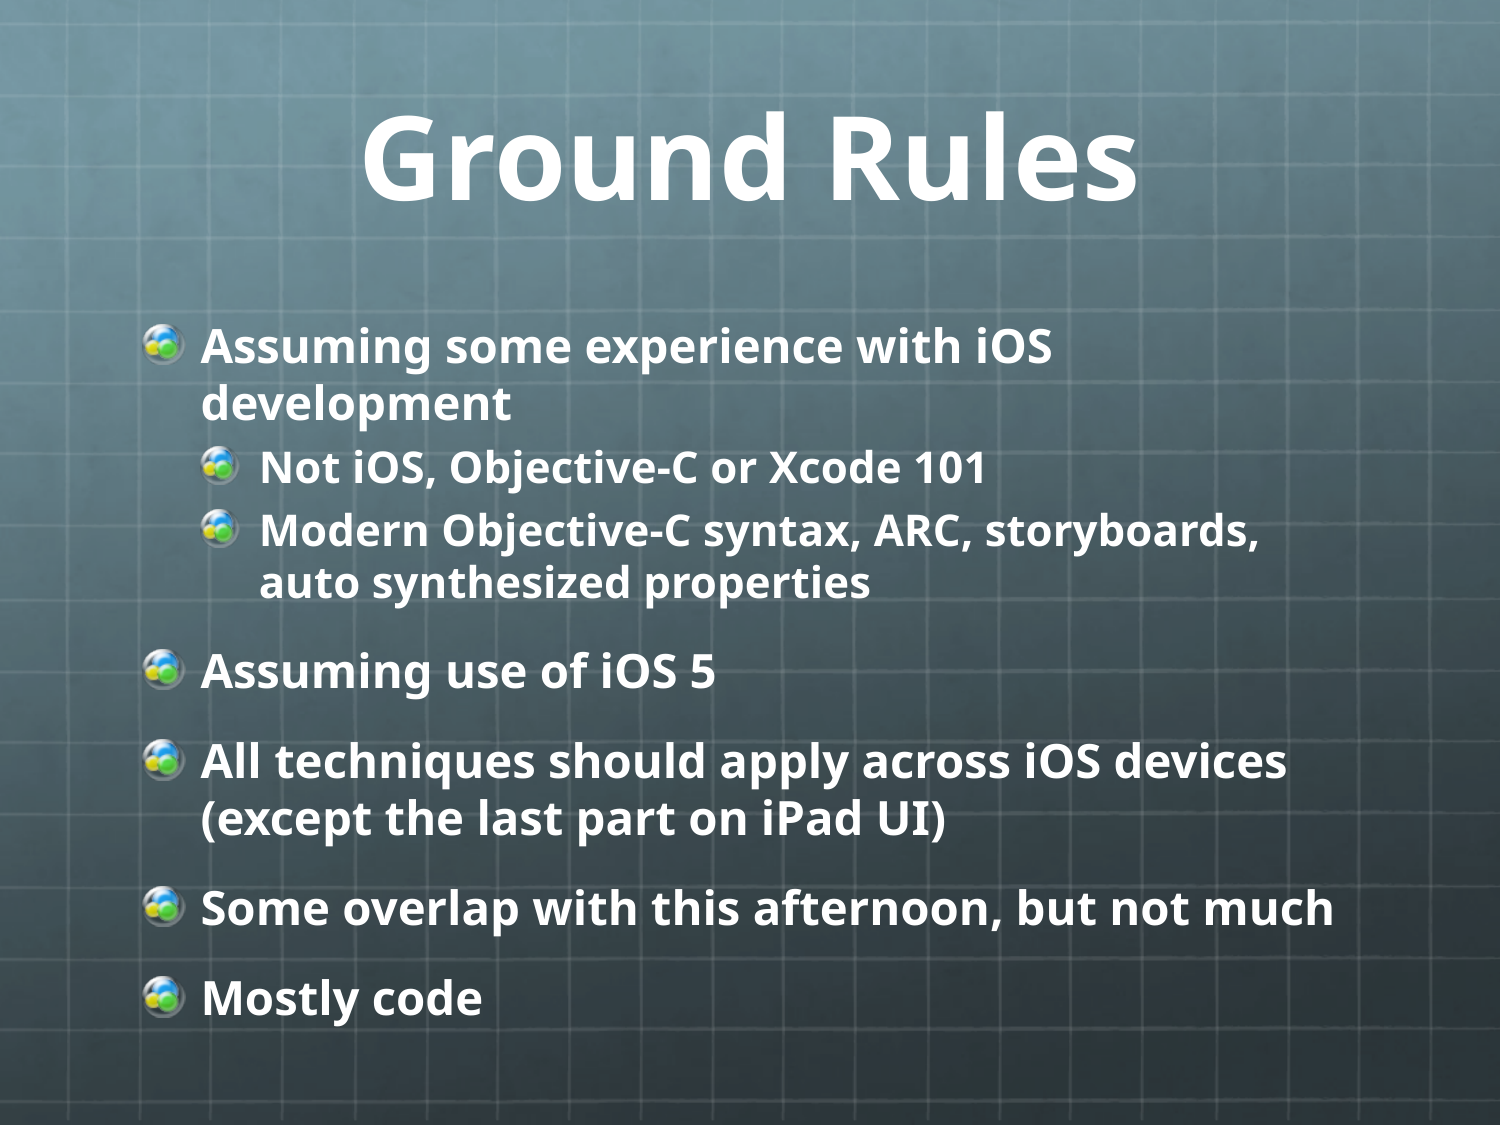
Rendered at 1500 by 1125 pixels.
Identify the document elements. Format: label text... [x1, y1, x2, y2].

list Assuming some experience with iOS development Not iOS, Objective-C or Xcode 101 Modern Objective-C syntax, ARC, storyboards, auto synthesized properties Assuming use of iOS 5 All techniques should apply across iOS devices (except the last part on iPad UI) Some overlap with this afternoon, but not much Mostly code [127, 308, 1372, 1073]
title Ground Rules [127, 17, 1372, 289]
picture [0, 0, 1500, 1125]
